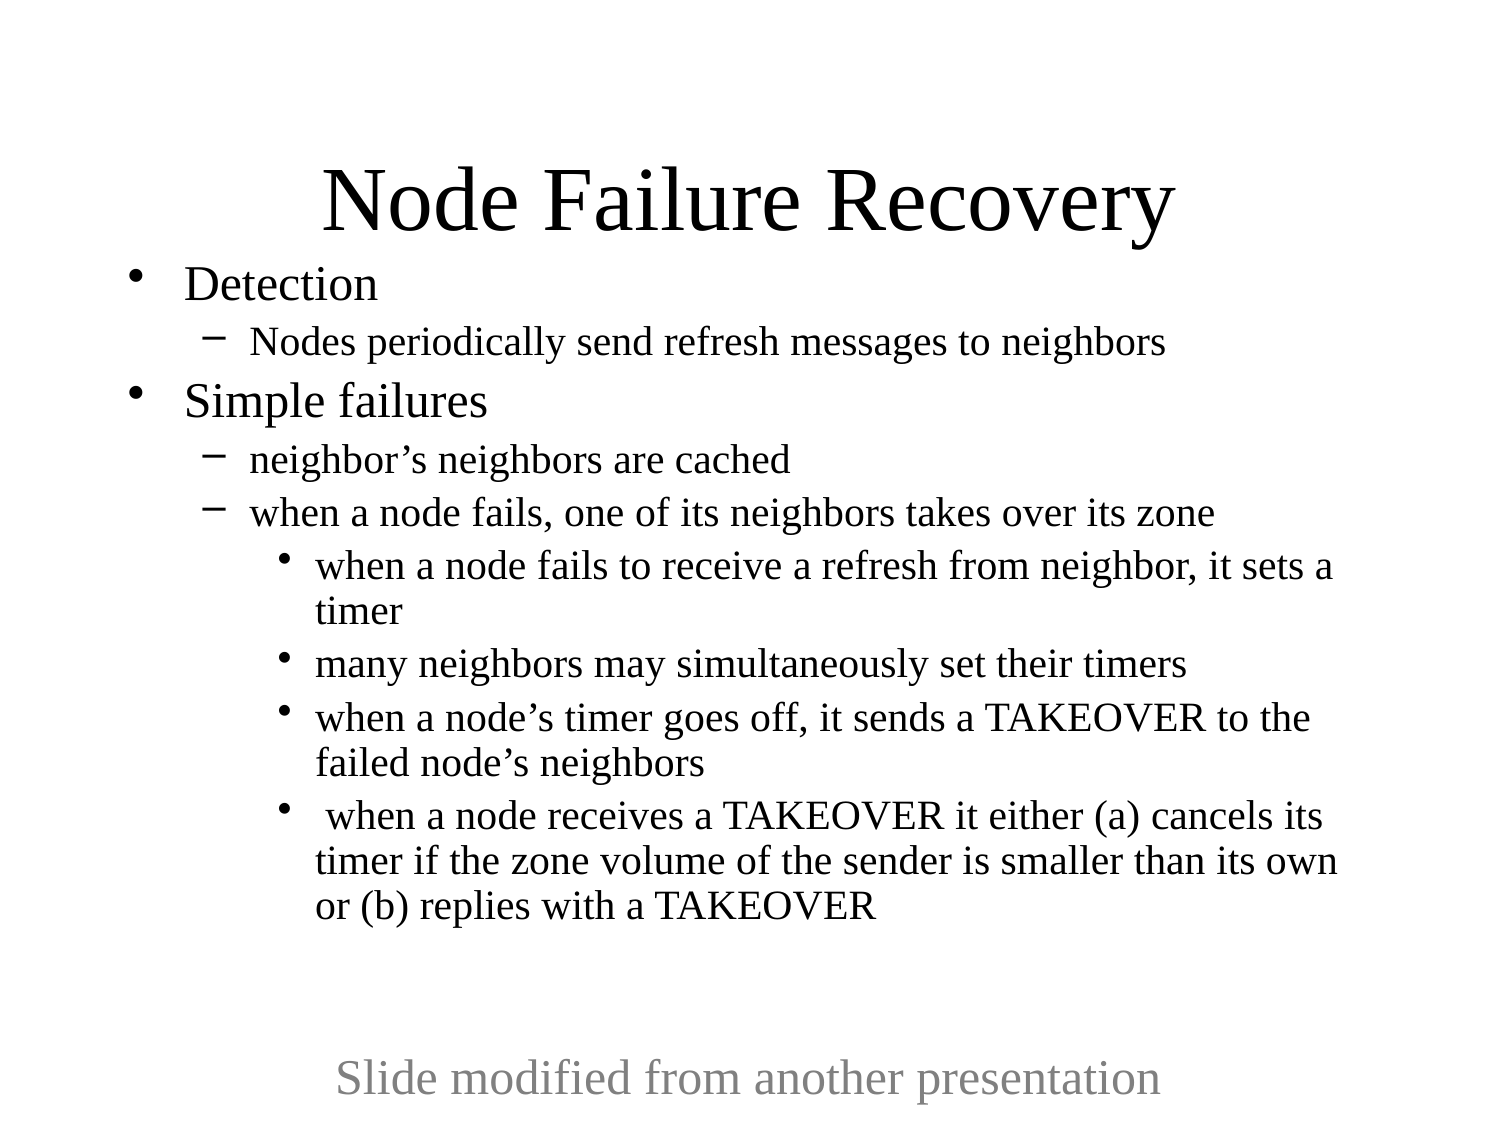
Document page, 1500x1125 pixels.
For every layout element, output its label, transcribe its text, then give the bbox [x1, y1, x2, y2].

list Detection Nodes periodically send refresh messages to neighbors Simple failures neighbor’s neighbors are cached when a node fails, one of its neighbors takes over its zone when a node fails to receive a refresh from neighbor, it sets a timer many neighbors may simultaneously set their timers when a node’s timer goes off, it sends a TAKEOVER to the failed node’s neighbors when a node receives a TAKEOVER it either (a) cancels its timer if the zone volume of the sender is smaller than its own or (b) replies with a TAKEOVER [112, 249, 1388, 925]
text_box Slide modified from another presentation [320, 1037, 1177, 1113]
title Node Failure Recovery [112, 99, 1388, 249]
